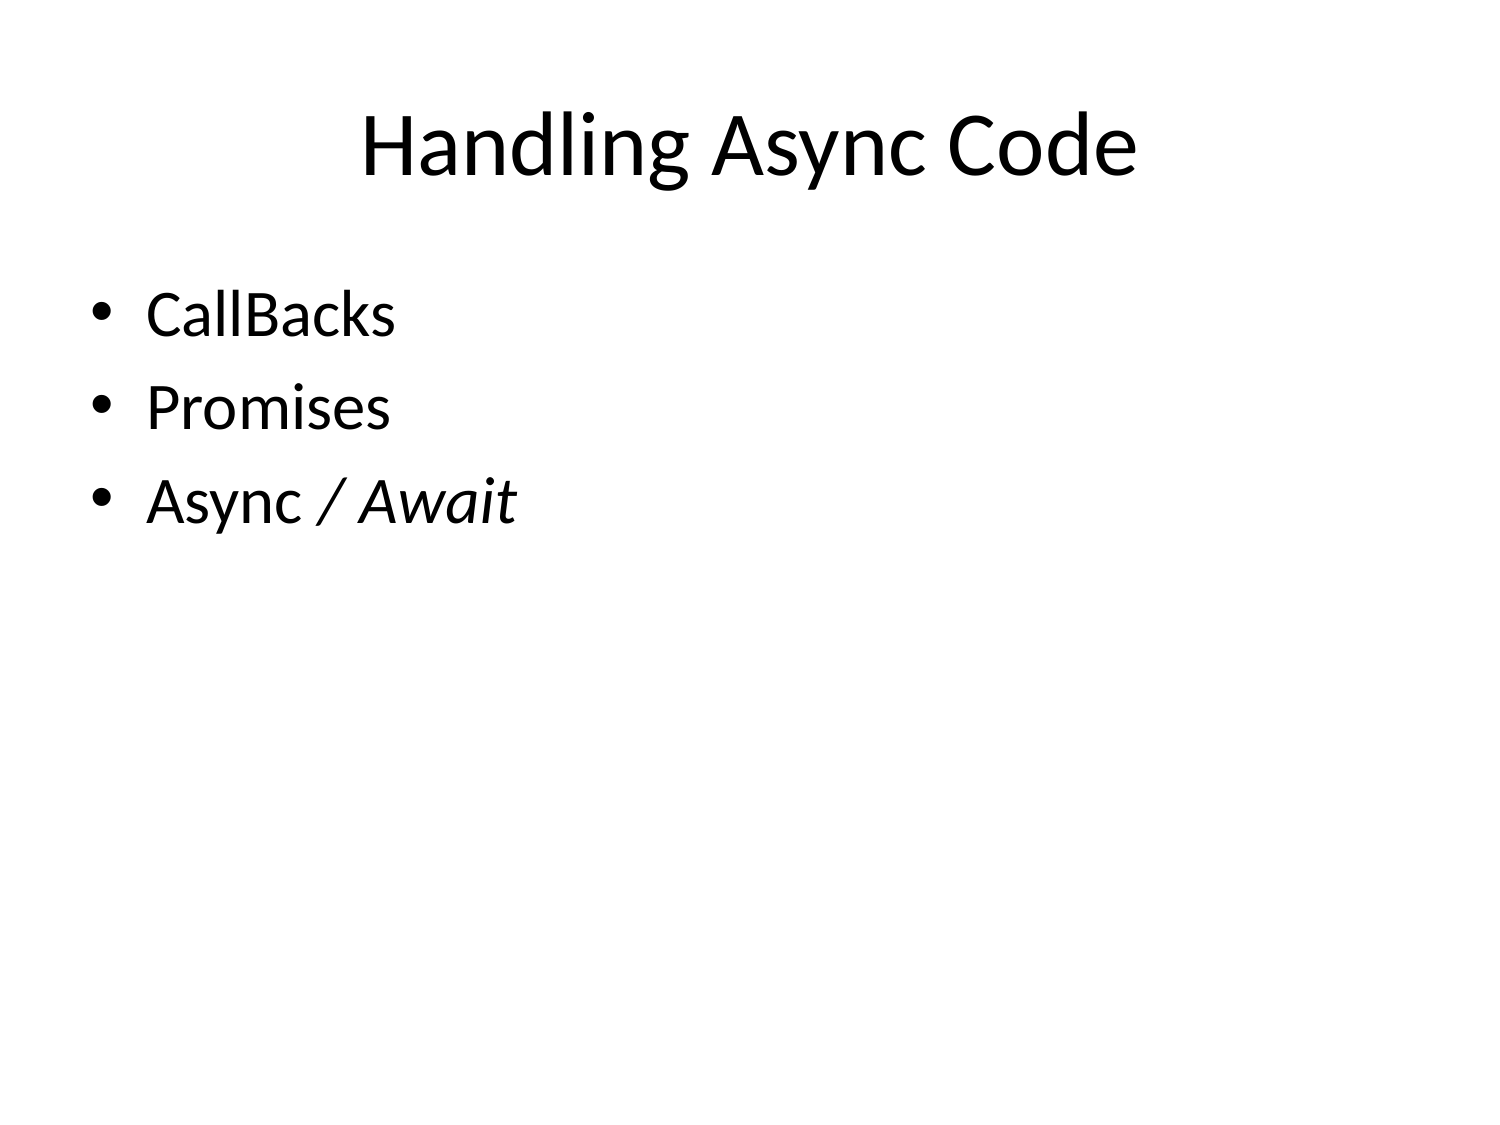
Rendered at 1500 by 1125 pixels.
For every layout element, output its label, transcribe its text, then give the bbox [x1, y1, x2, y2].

list CallBacks Promises Async / Await [75, 262, 1425, 1005]
title Handling Async Code [75, 45, 1425, 233]
